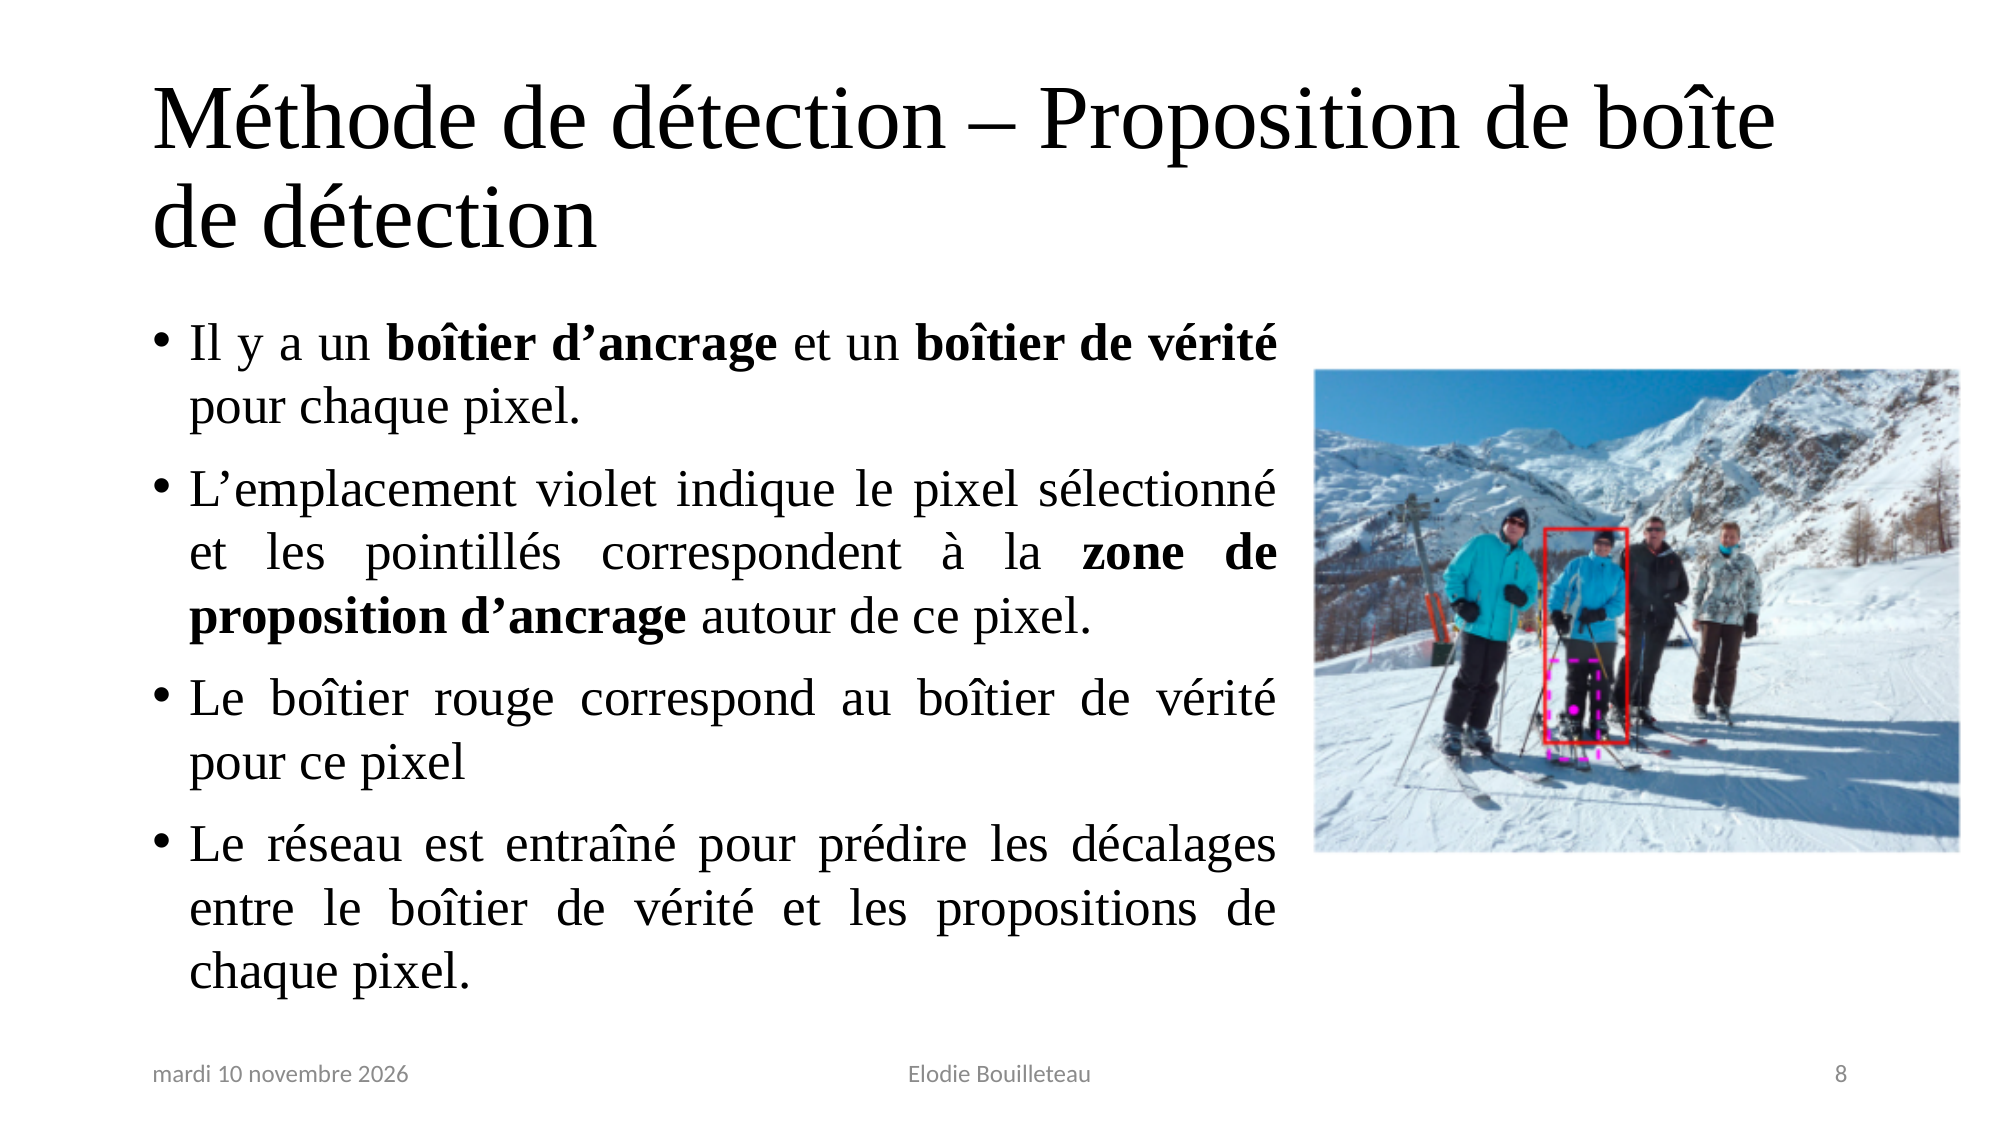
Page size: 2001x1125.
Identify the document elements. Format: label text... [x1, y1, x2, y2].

footer Elodie Bouilleteau [662, 1042, 1338, 1103]
title Méthode de détection – Proposition de boîte de détection [137, 59, 1863, 278]
slide_number 8 [1412, 1042, 1863, 1103]
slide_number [137, 1042, 588, 1103]
list Il y a un boîtier d’ancrage et un boîtier de vérité pour chaque pixel. L’emplacement violet indique le pixel sélectionné et les pointillés correspondent à la zone de proposition d’ancrage autour de ce pixel. Le boîtier rouge correspond au boîtier de vérité pour ce pixel Le réseau est entraîné pour prédire les décalages entre le boîtier de vérité et les propositions de chaque pixel. [137, 299, 1293, 1014]
picture [1294, 344, 1981, 871]
